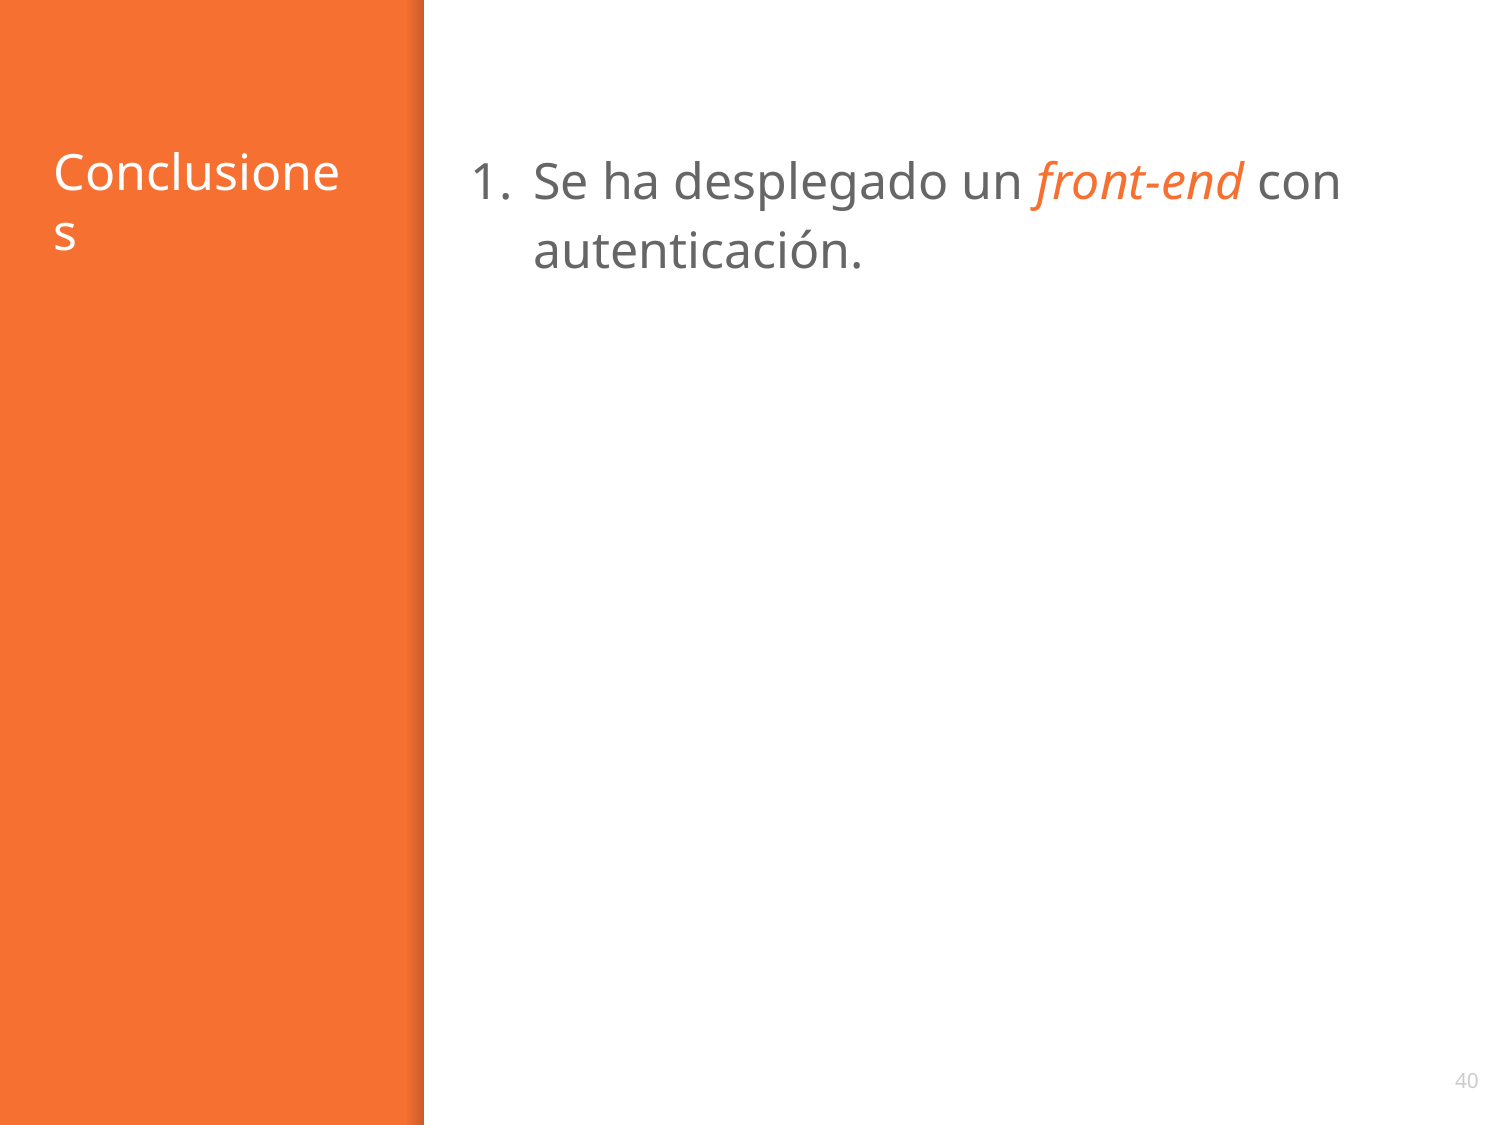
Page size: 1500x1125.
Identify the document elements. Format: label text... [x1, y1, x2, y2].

list Se ha desplegado un front-end con autenticación. [443, 125, 1465, 936]
slide_number ‹#› [1403, 1038, 1494, 1125]
title Conclusiones [38, 125, 375, 997]
